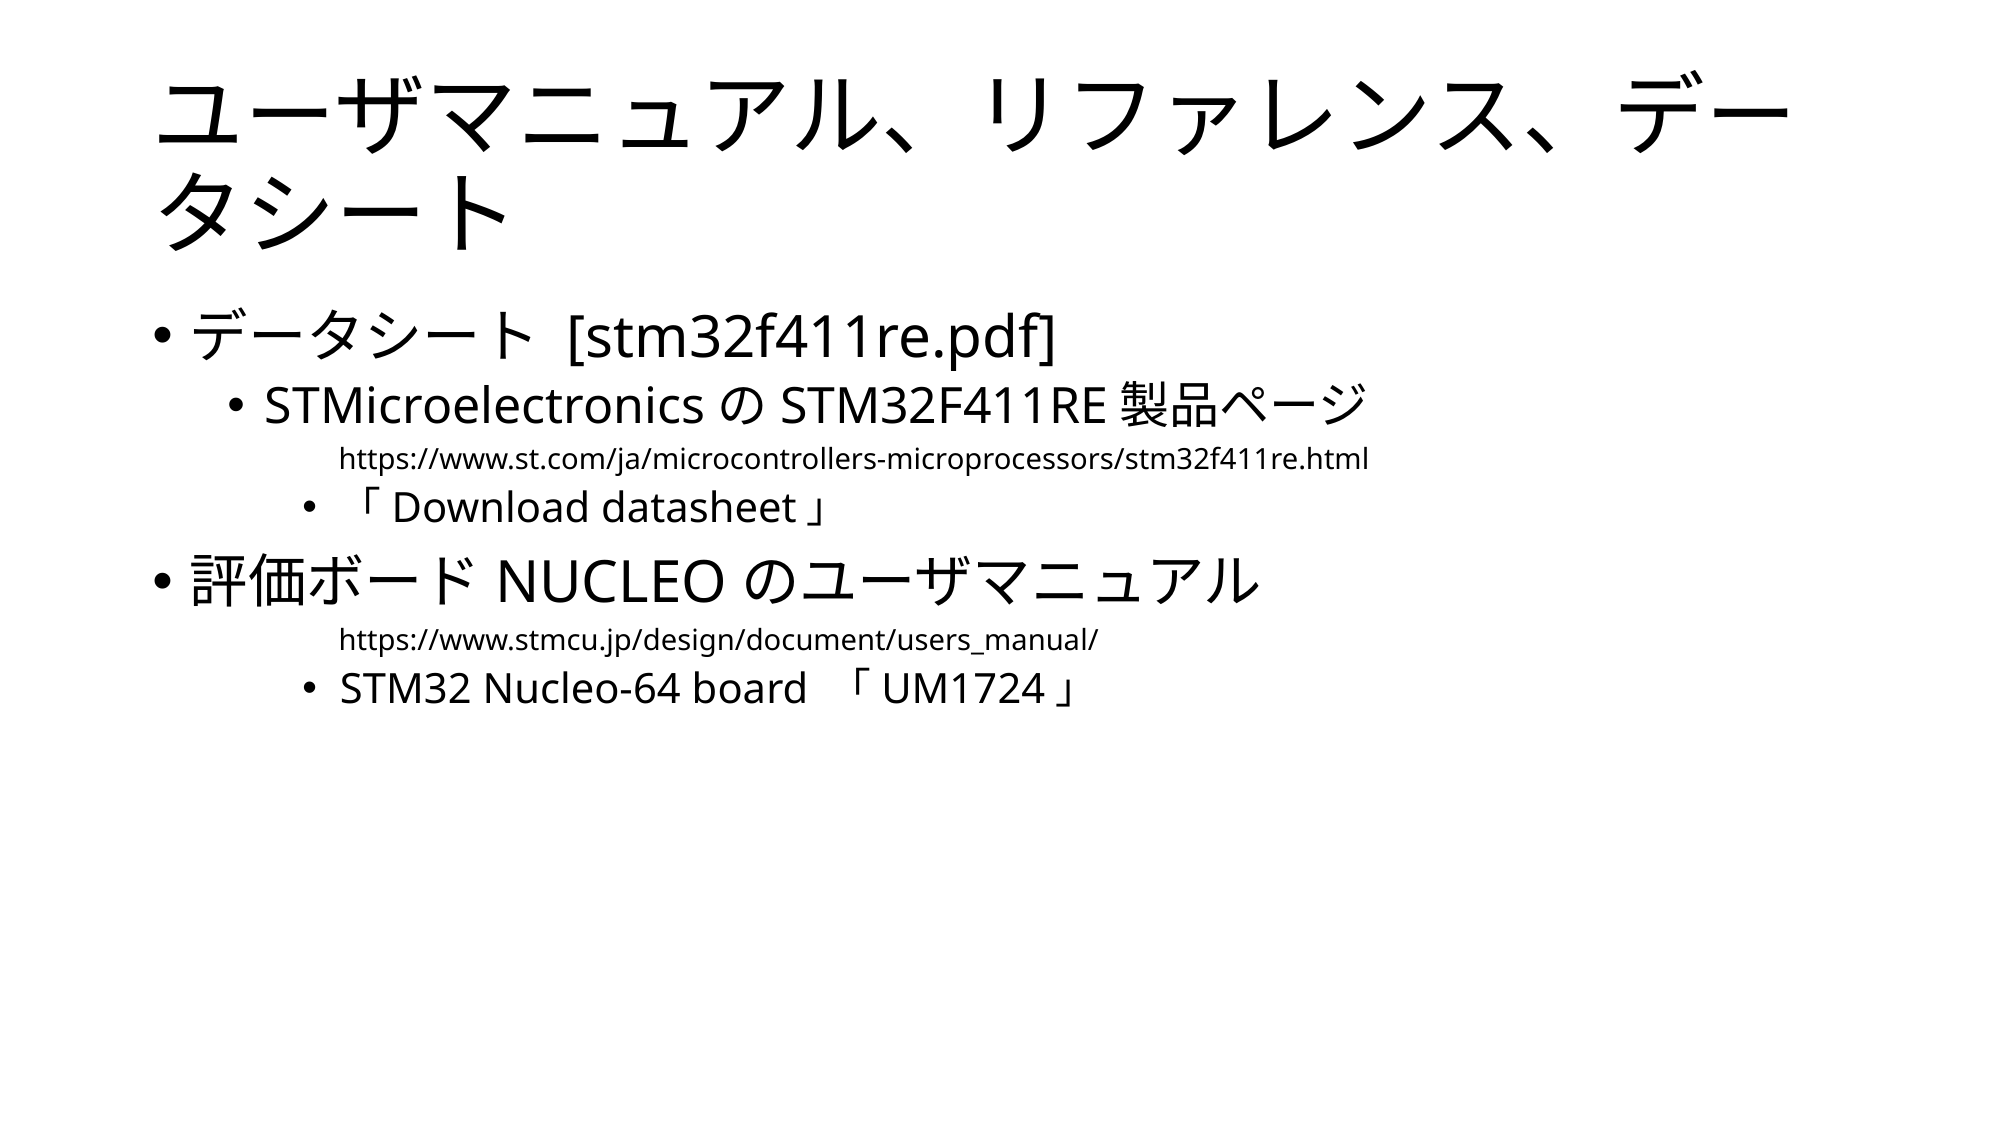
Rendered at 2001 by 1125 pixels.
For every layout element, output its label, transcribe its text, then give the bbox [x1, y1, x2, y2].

title ユーザマニュアル、リファレンス、データシート [137, 59, 1863, 278]
list データシート [stm32f411re.pdf] STMicroelectronicsのSTM32F411RE製品ページ https://www.st.com/ja/microcontrollers-microprocessors/stm32f411re.html 「Download datasheet」 評価ボードNUCLEOのユーザマニュアル https://www.stmcu.jp/design/document/users_manual/ STM32 Nucleo-64 board 「UM1724」 [137, 299, 1863, 1090]
